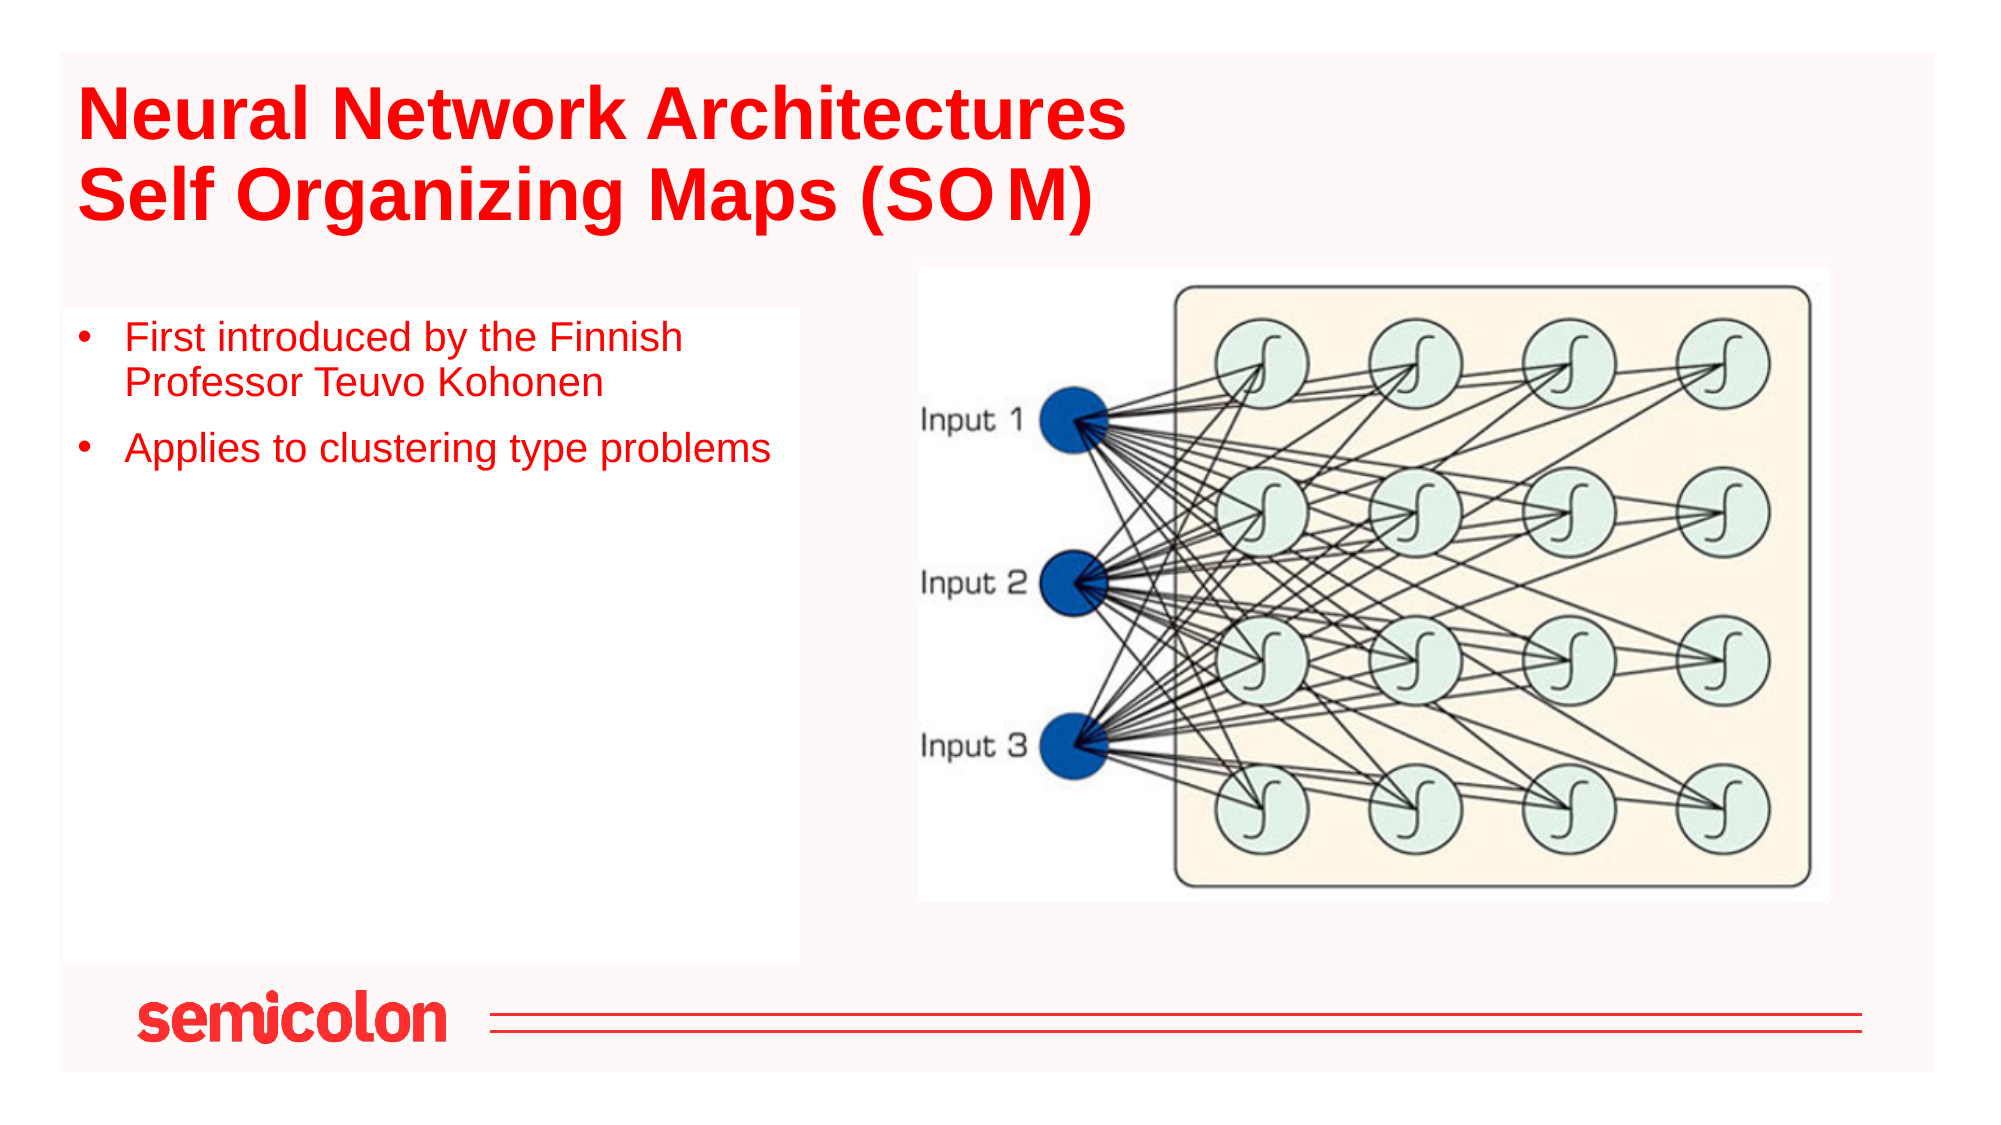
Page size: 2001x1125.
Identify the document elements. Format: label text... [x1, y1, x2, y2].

title Neural Network Architectures Self Organizing Maps (S O M) [62, 54, 1788, 258]
picture [912, 262, 1830, 902]
list First introduced by the Finnish Professor Teuvo Kohonen Applies to clustering type problems [62, 308, 800, 961]
picture [137, 990, 446, 1044]
